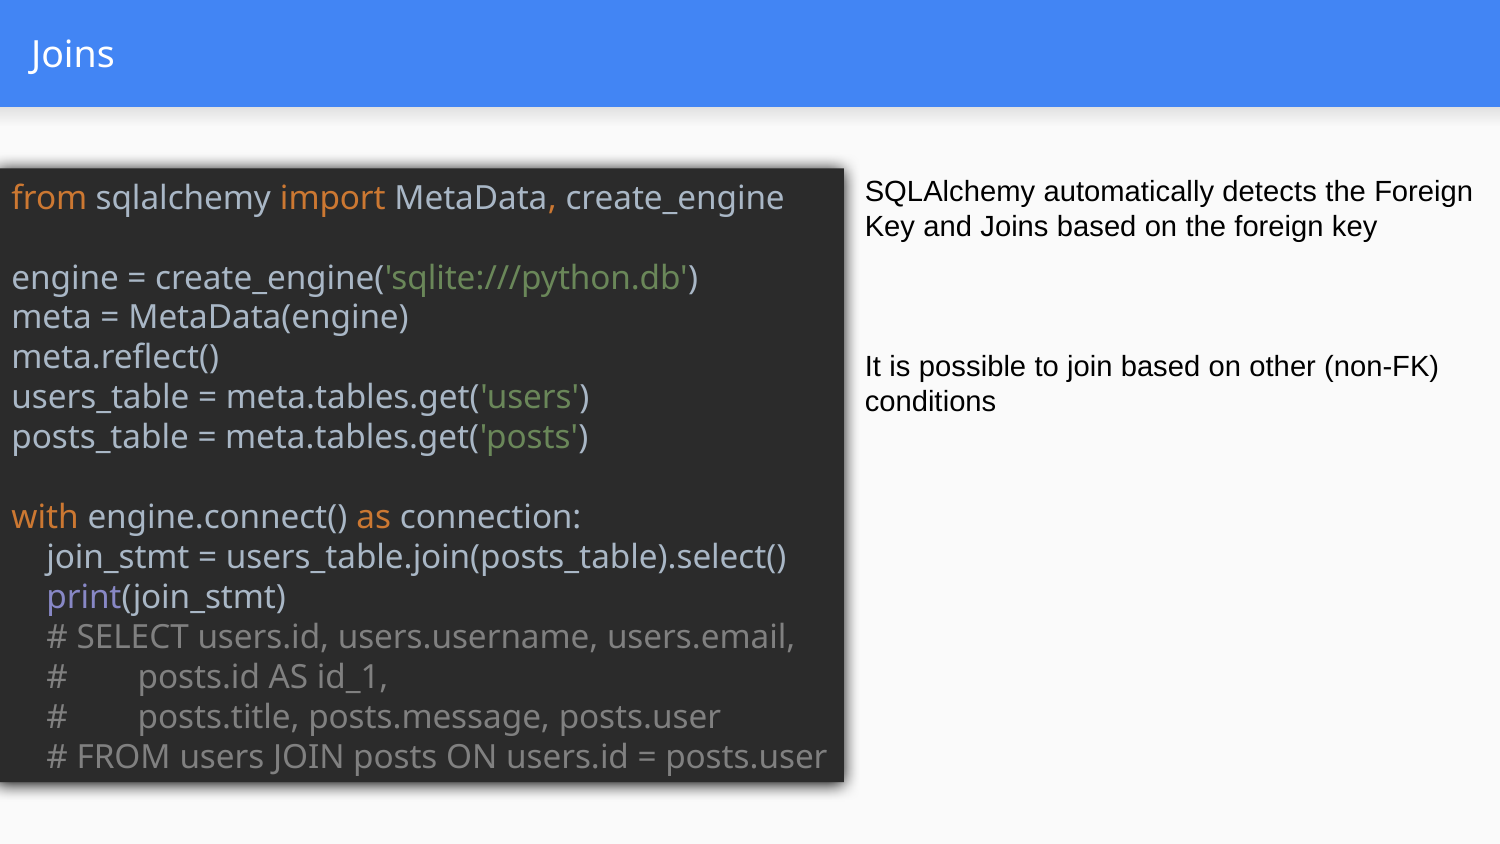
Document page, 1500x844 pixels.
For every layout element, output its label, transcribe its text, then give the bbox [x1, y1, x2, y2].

text_box SQLAlchemy automatically detects the Foreign Key and Joins based on the foreign key It is possible to join based on other (non-FK) conditions [850, 164, 1494, 425]
text_box from sqlalchemy import MetaData, create_engine engine = create_engine('sqlite:///python.db') meta = MetaData(engine) meta.reflect() users_table = meta.tables.get('users') posts_table = meta.tables.get('posts') with engine.connect() as connection: join_stmt = users_table.join(posts_table).select() print(join_stmt) # SELECT users.id, users.username, users.email, # posts.id AS id_1, # posts.title, posts.message, posts.user # FROM users JOIN posts ON users.id = posts.user [0, 168, 844, 783]
title Joins [16, 2, 1464, 102]
